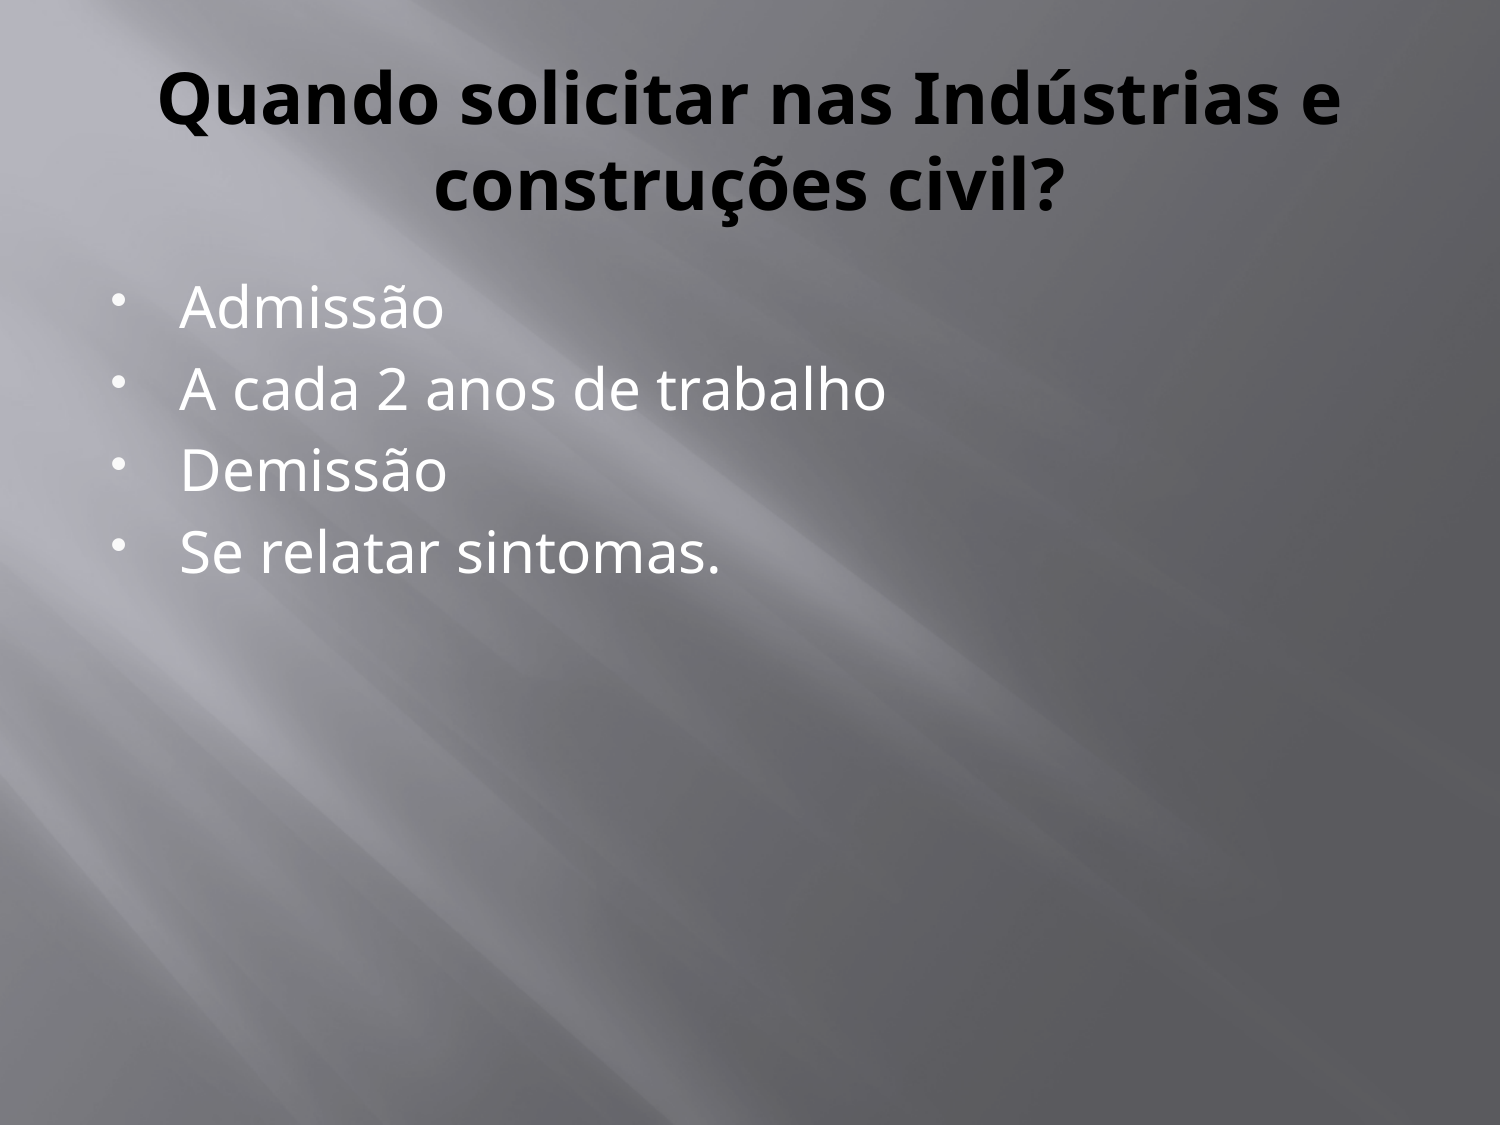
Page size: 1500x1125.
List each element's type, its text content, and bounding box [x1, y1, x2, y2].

list Admissão A cada 2 anos de trabalho Demissão Se relatar sintomas. [75, 262, 1425, 1035]
title Quando solicitar nas Indústrias e construções civil? [75, 45, 1425, 233]
